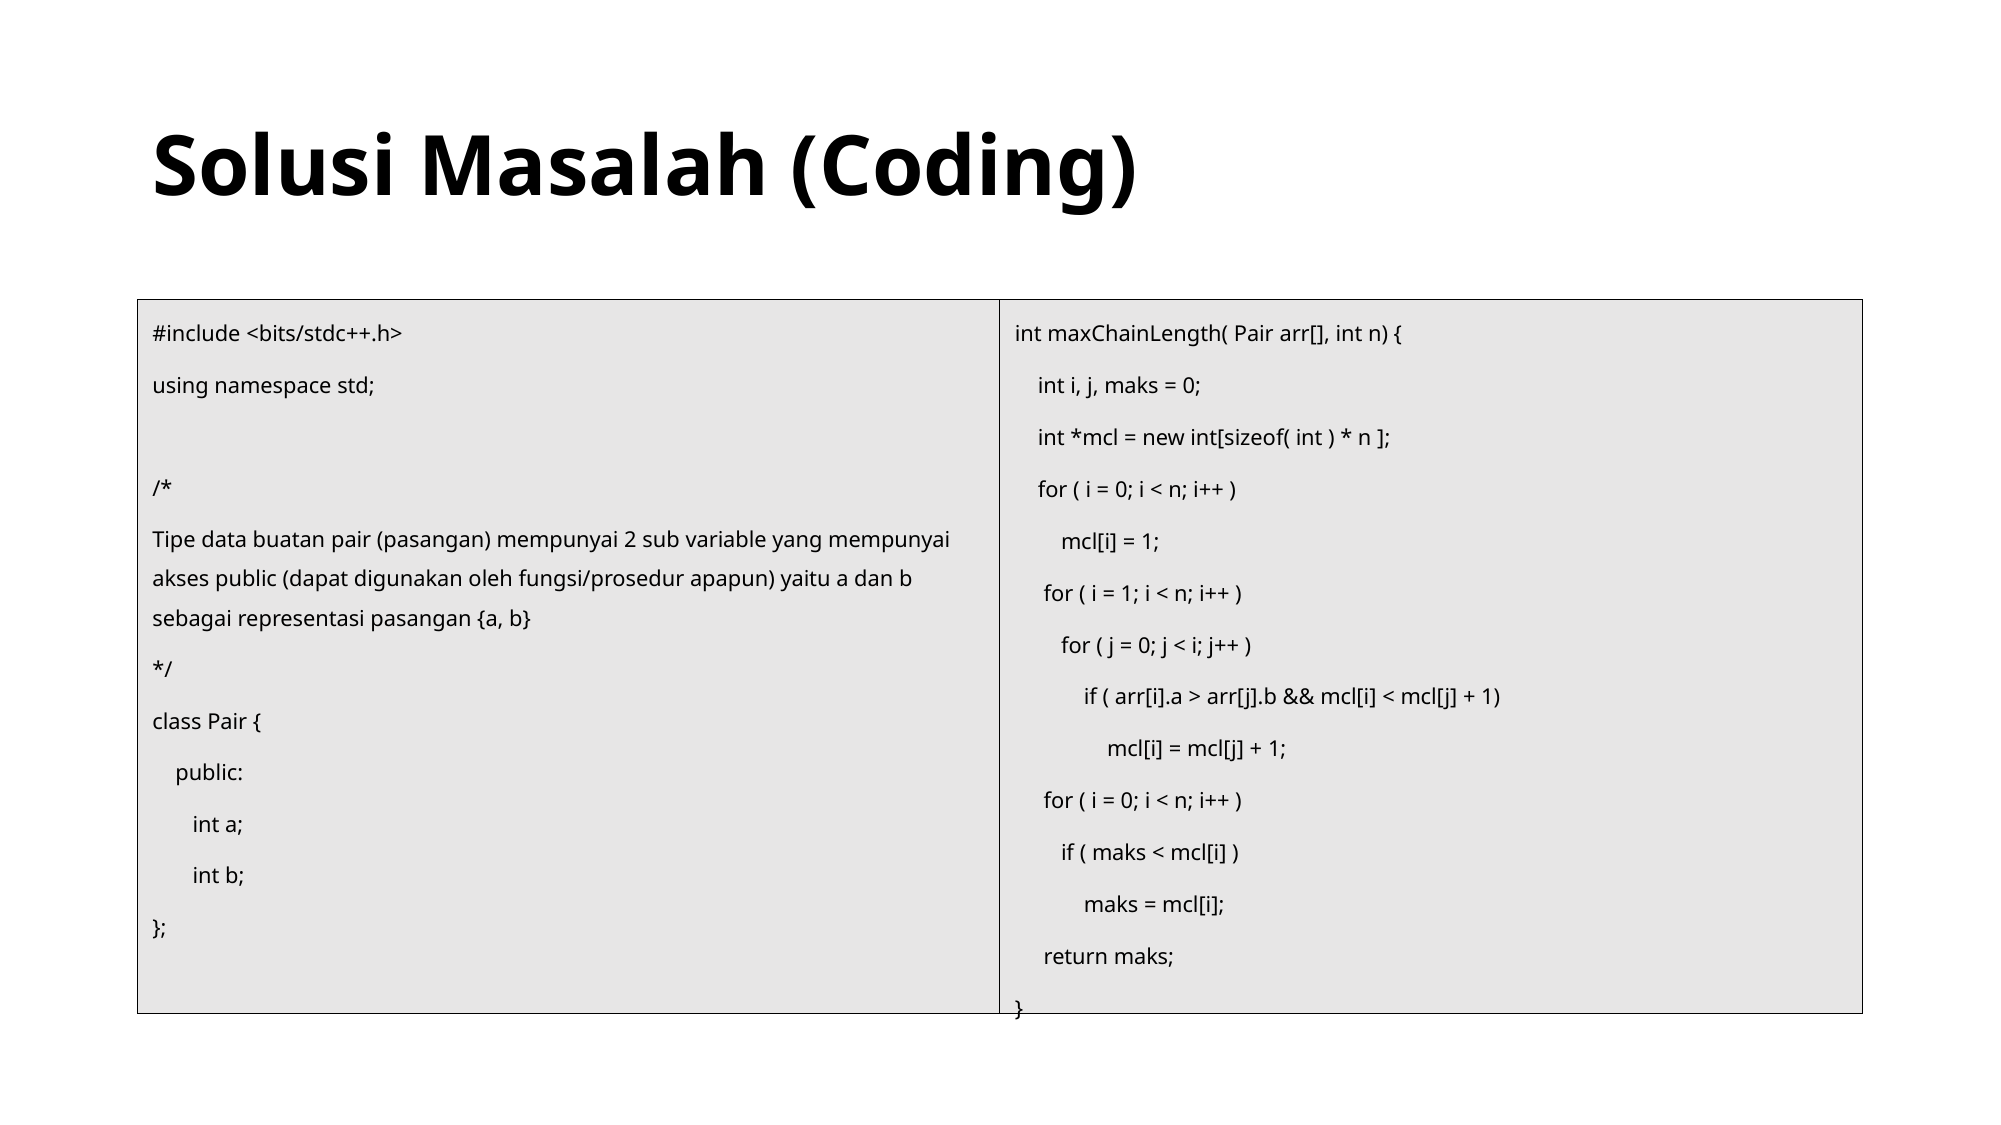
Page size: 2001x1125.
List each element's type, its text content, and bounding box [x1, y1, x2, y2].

list #include <bits/stdc++.h> using namespace std; /* Tipe data buatan pair (pasangan) mempunyai 2 sub variable yang mempunyai akses public (dapat digunakan oleh fungsi/prosedur apapun) yaitu a dan b sebagai representasi pasangan {a, b} */ class Pair { public: int a; int b; }; [137, 299, 999, 1014]
title Solusi Masalah (Coding) [137, 59, 1863, 278]
text_box int maxChainLength( Pair arr[], int n) { int i, j, maks = 0; int *mcl = new int[sizeof( int ) * n ]; for ( i = 0; i < n; i++ ) mcl[i] = 1; for ( i = 1; i < n; i++ ) for ( j = 0; j < i; j++ ) if ( arr[i].a > arr[j].b && mcl[i] < mcl[j] + 1) mcl[i] = mcl[j] + 1; for ( i = 0; i < n; i++ ) if ( maks < mcl[i] ) maks = mcl[i]; return maks; } [999, 299, 1863, 1014]
